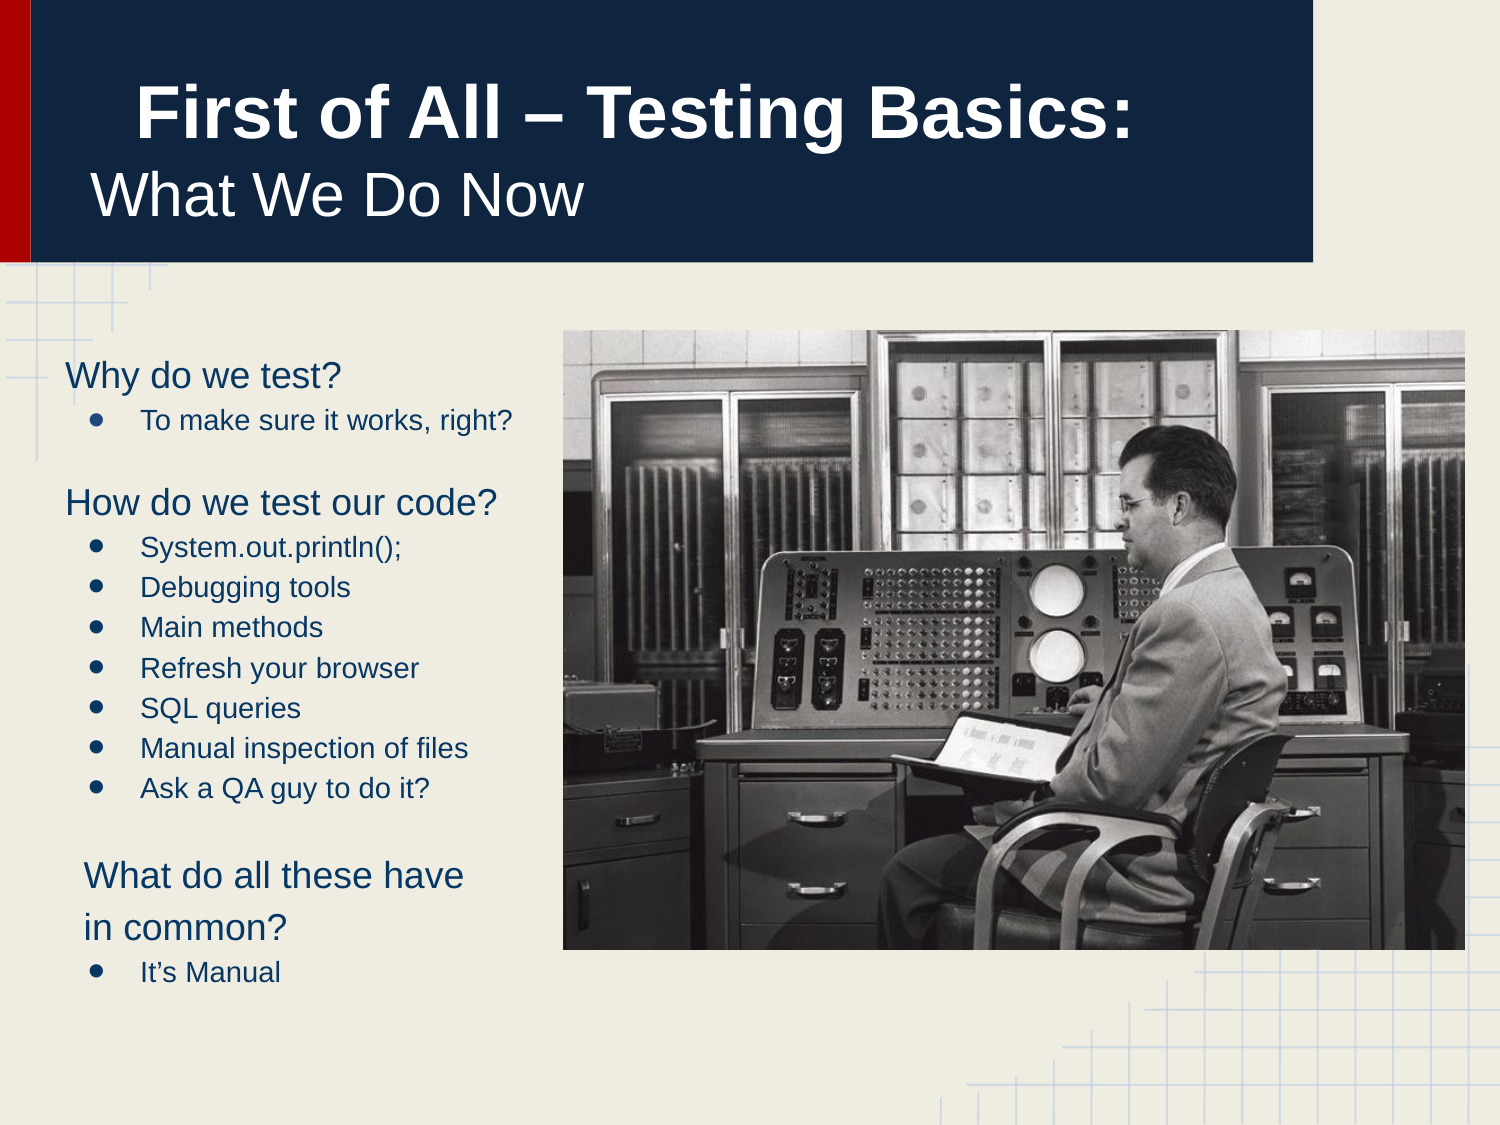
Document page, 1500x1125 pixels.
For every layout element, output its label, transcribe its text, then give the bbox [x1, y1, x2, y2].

list Why do we test? To make sure it works, right? How do we test our code? System.out.println(); Debugging tools Main methods Refresh your browser SQL queries Manual inspection of files Ask a QA guy to do it? What do all these have in common? It’s Manual [50, 329, 1400, 1124]
picture [563, 330, 1465, 950]
title First of All – Testing Basics: What We Do Now [75, 22, 1276, 244]
